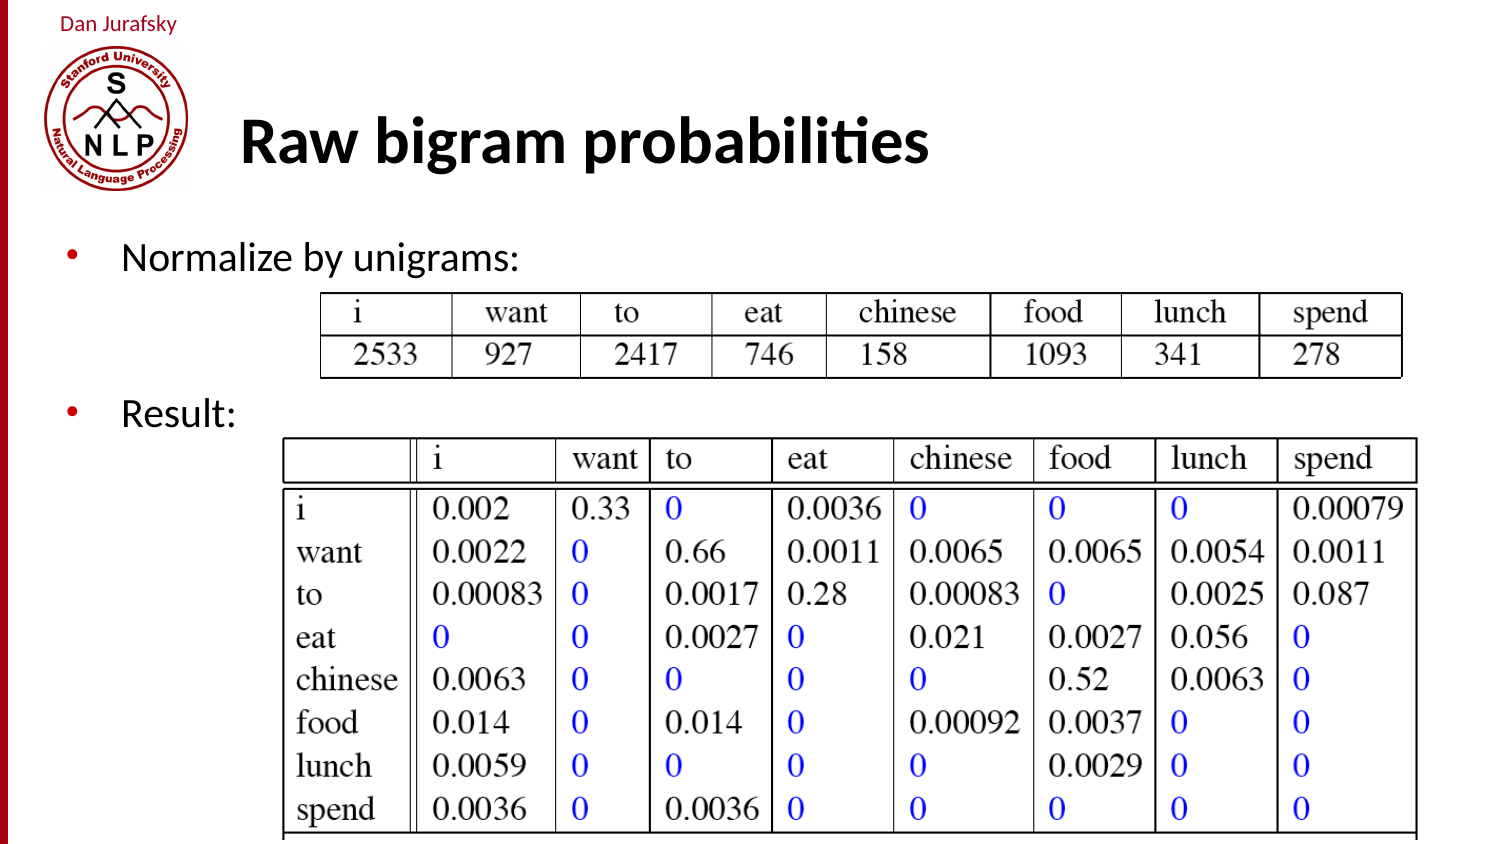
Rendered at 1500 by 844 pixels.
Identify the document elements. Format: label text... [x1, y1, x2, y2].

picture [312, 284, 1415, 386]
picture [274, 432, 1426, 841]
picture [44, 46, 188, 191]
list Normalize by unigrams: Result: [50, 221, 1450, 769]
title Raw bigram probabilities [225, 62, 1450, 185]
